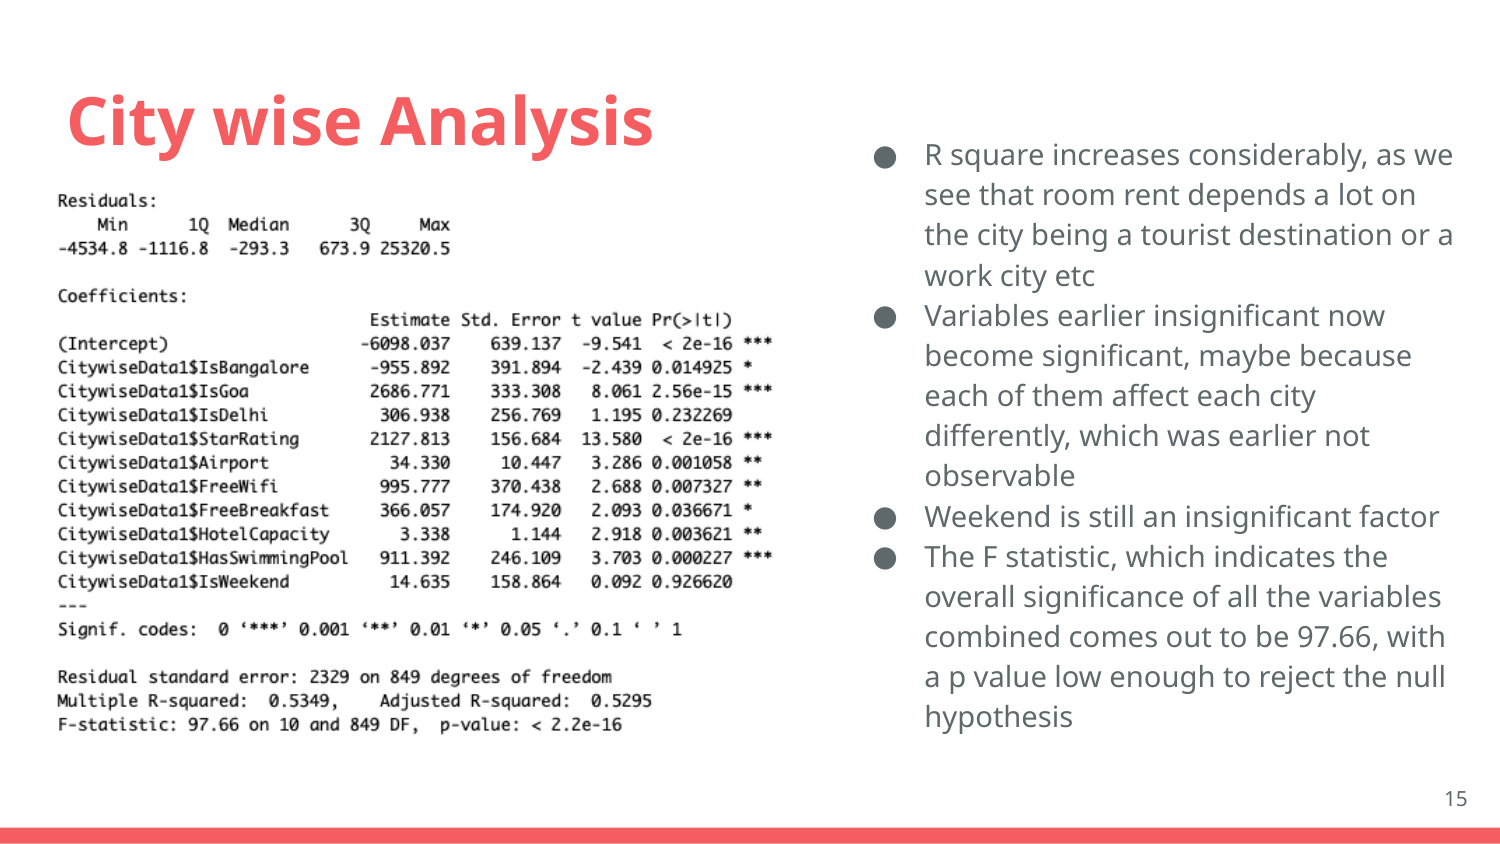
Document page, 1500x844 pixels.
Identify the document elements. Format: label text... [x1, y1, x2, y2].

slide_number ‹#› [1392, 767, 1483, 833]
title City wise Analysis [51, 64, 1449, 167]
list R square increases considerably, as we see that room rent depends a lot on the city being a tourist destination or a work city etc Variables earlier insignificant now become significant, maybe because each of them affect each city differently, which was earlier not observable Weekend is still an insignificant factor The F statistic, which indicates the overall significance of all the variables combined comes out to be 97.66, with a p value low enough to reject the null hypothesis [834, 116, 1475, 805]
picture [50, 171, 861, 749]
